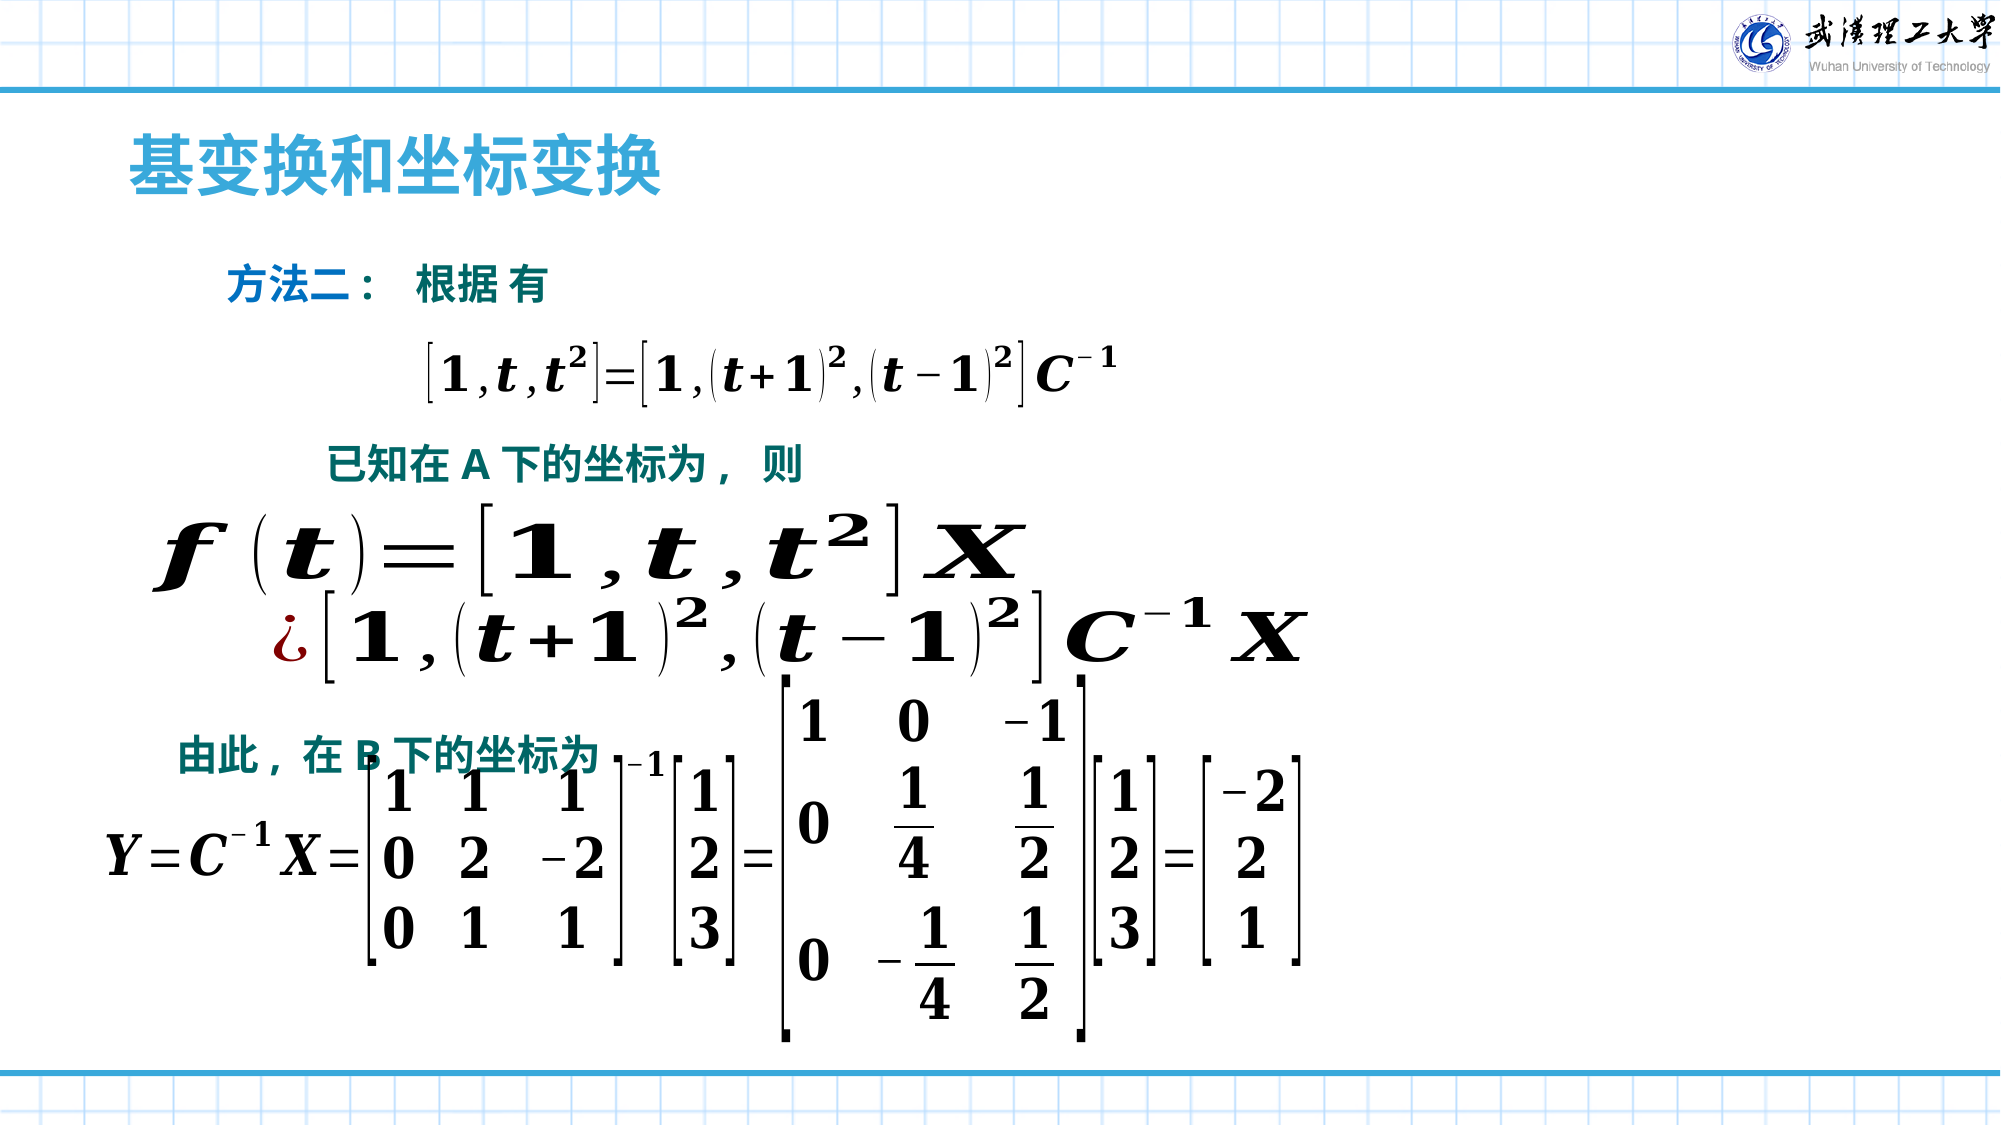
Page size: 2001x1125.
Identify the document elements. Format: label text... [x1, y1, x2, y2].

picture [0, 0, 2001, 87]
list 基变换和坐标变换 [114, 94, 1162, 213]
picture [0, 1077, 2001, 1125]
